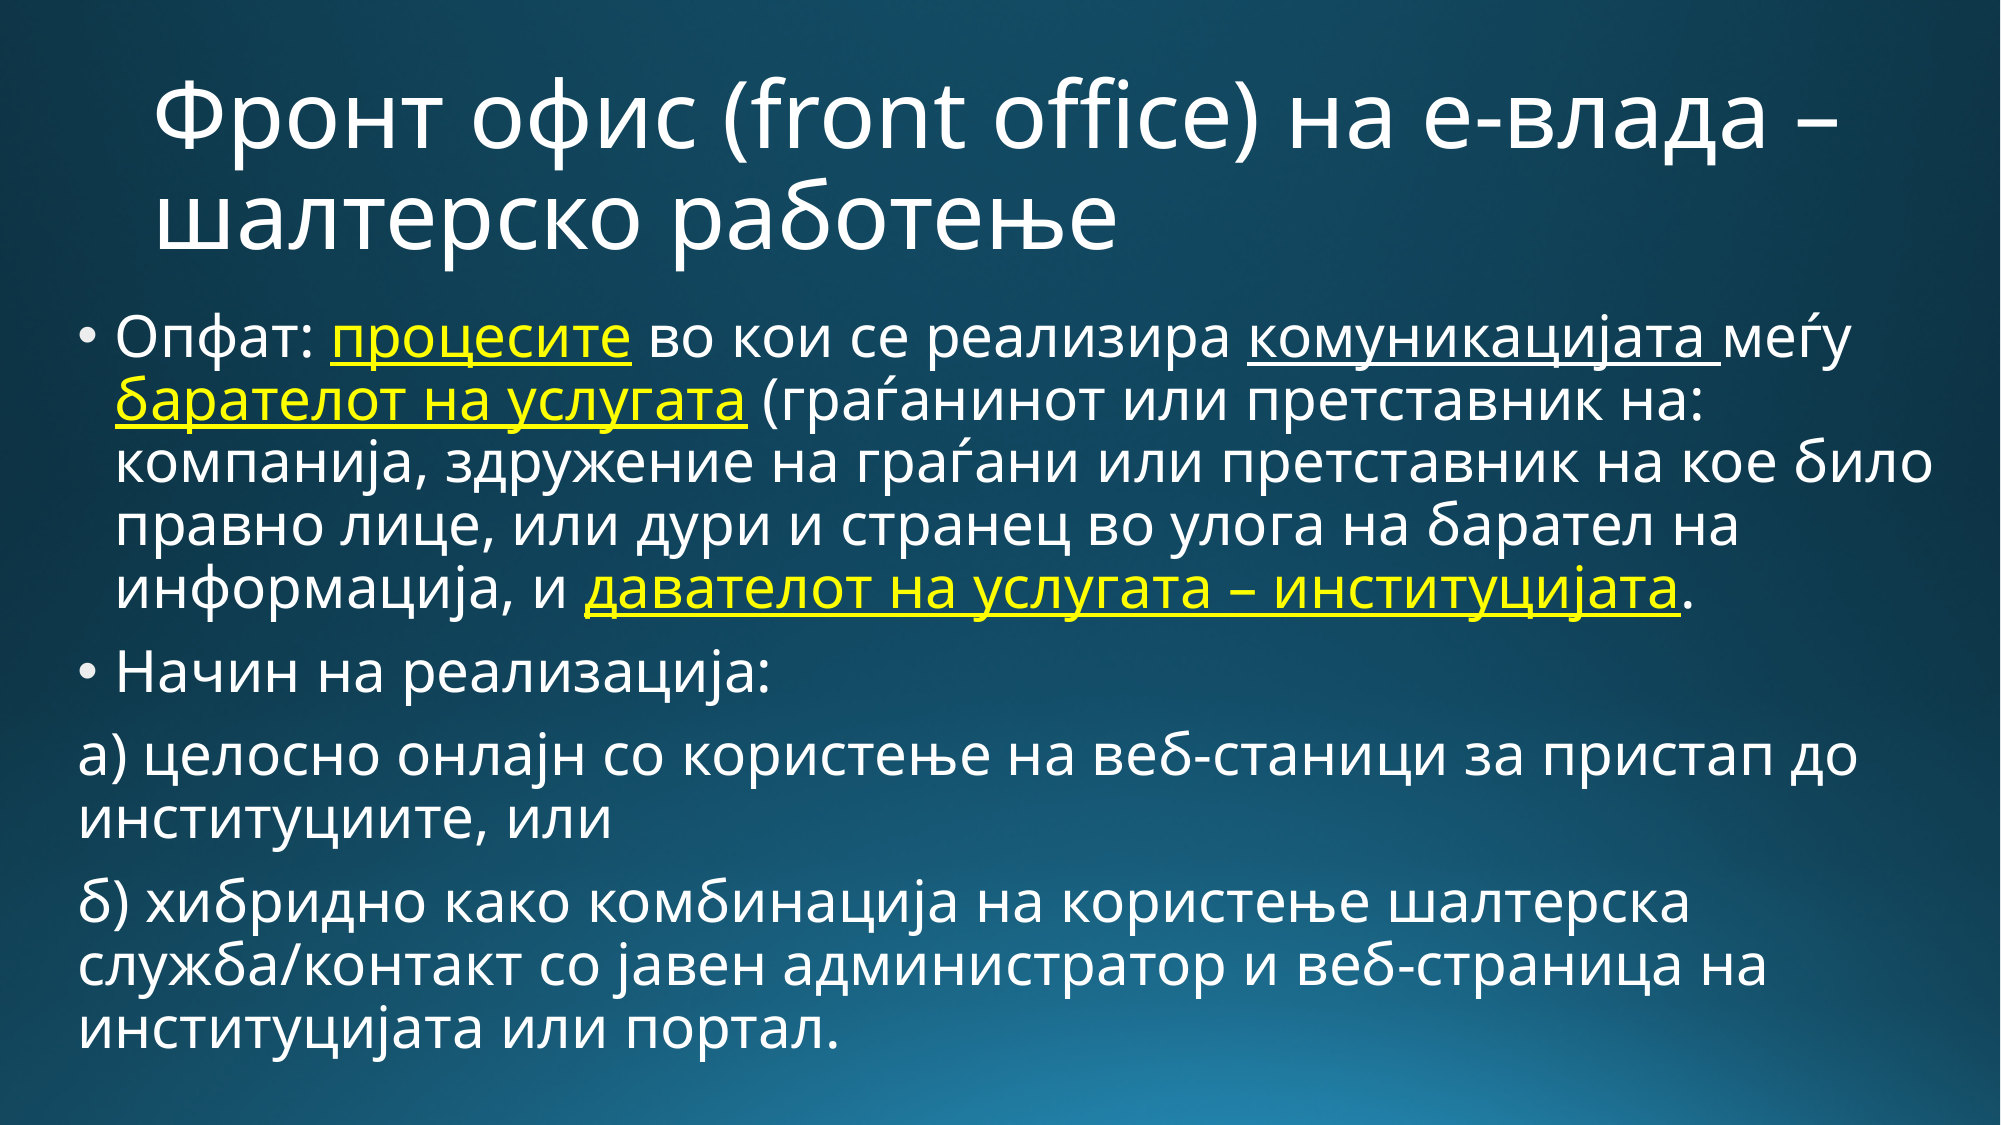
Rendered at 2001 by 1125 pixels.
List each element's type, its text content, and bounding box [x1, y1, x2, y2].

list Опфат: процесите во кои се реализира комуникацијата меѓу барателот на услугата (граѓанинот или претставник на: компанија, здружение на граѓани или претставник на кое било правно лице, или дури и странец во улога на барател на информација, и давателот на услугата – институцијата. Начин на реализација: а) целосно онлајн со користење на веб-станици за пристап до институциите, или б) хибридно како комбинација на користење шалтерска служба/контакт со јавен администратор и веб-страница на институцијата или портал. [62, 299, 1966, 1093]
picture [0, 0, 2001, 1125]
title Фронт офис (front office) на е-влада – шалтерско работење [137, 59, 1863, 278]
